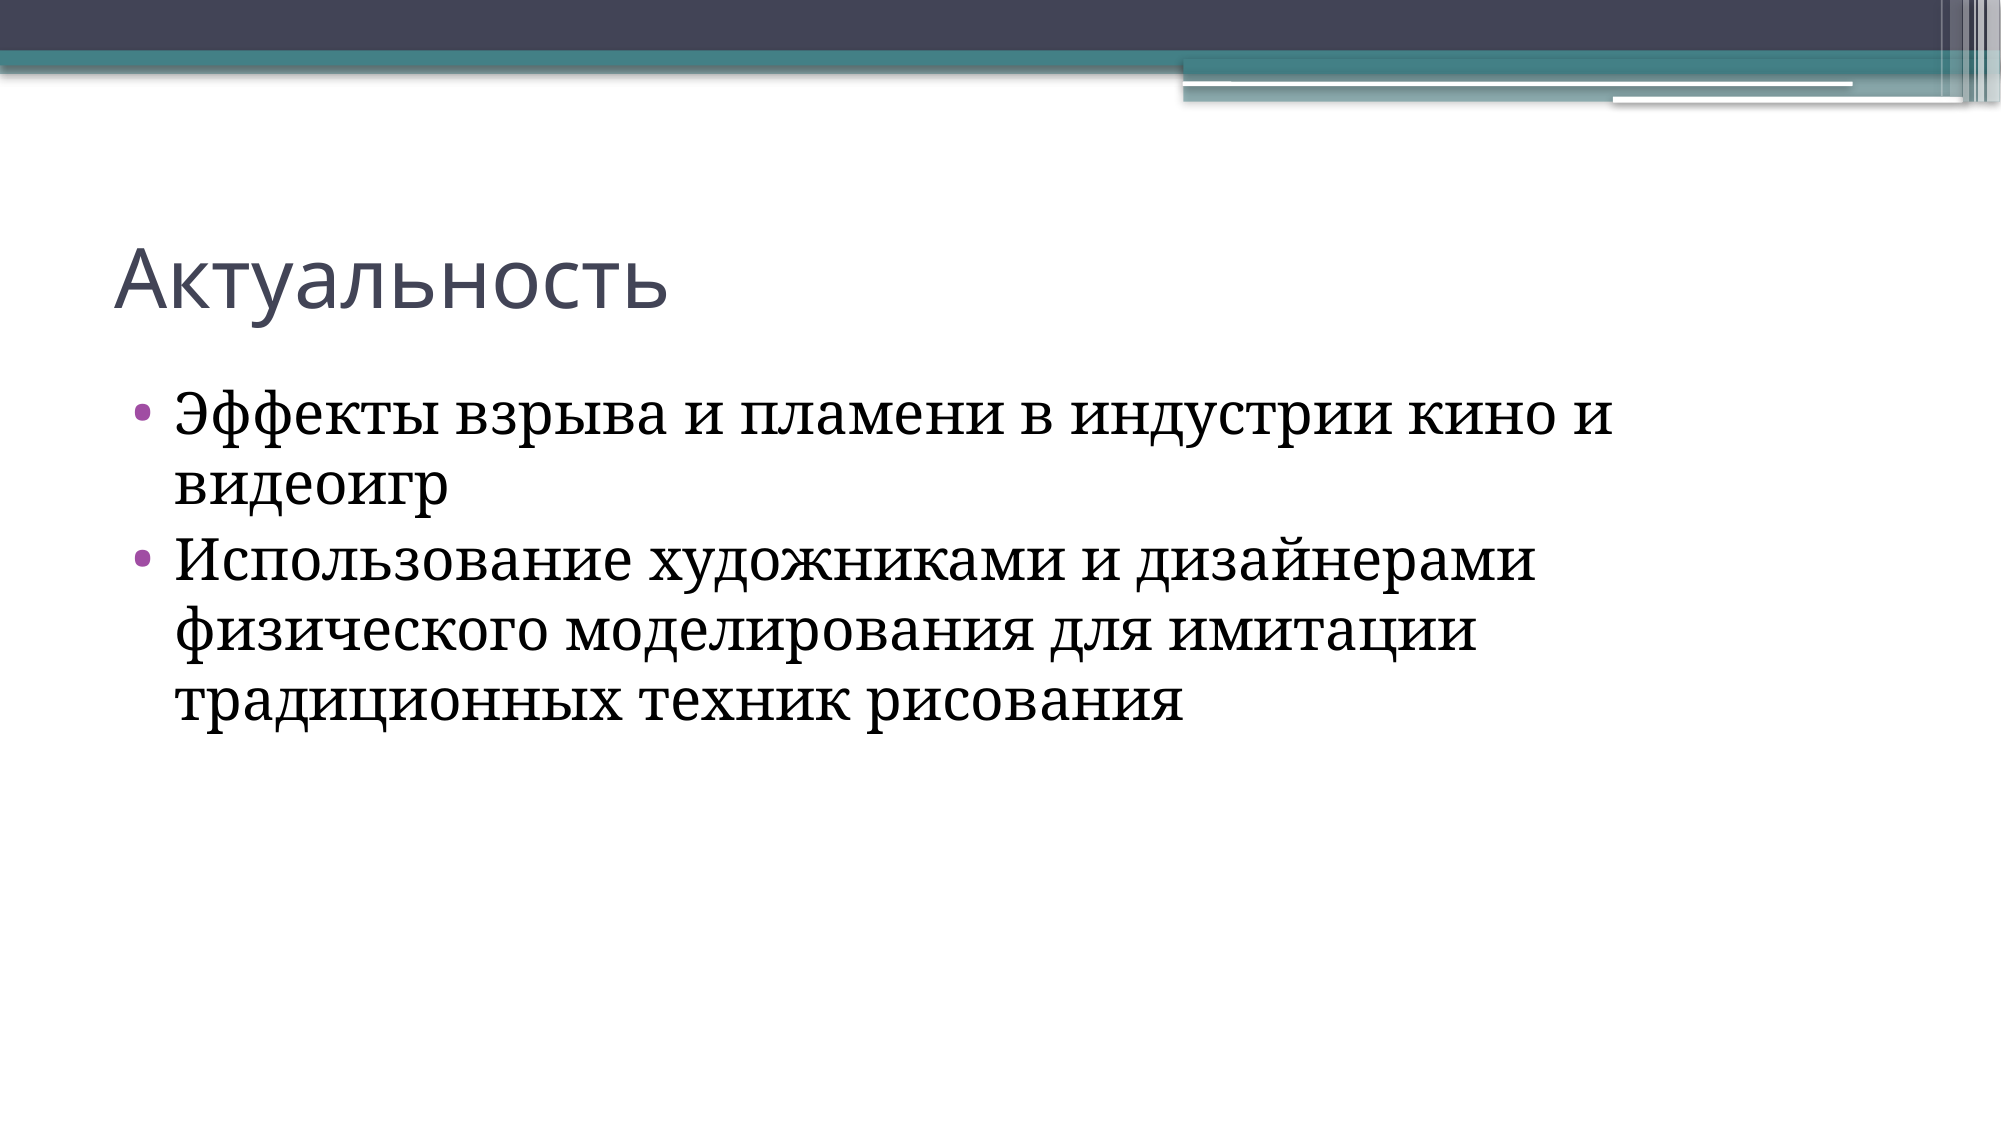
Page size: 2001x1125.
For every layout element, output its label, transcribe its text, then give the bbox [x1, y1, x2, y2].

title Актуальность [99, 187, 1900, 363]
list Эффекты взрыва и пламени в индустрии кино и видеоигр Использование художниками и дизайнерами физического моделирования для имитации традиционных техник рисования [99, 368, 1900, 1079]
